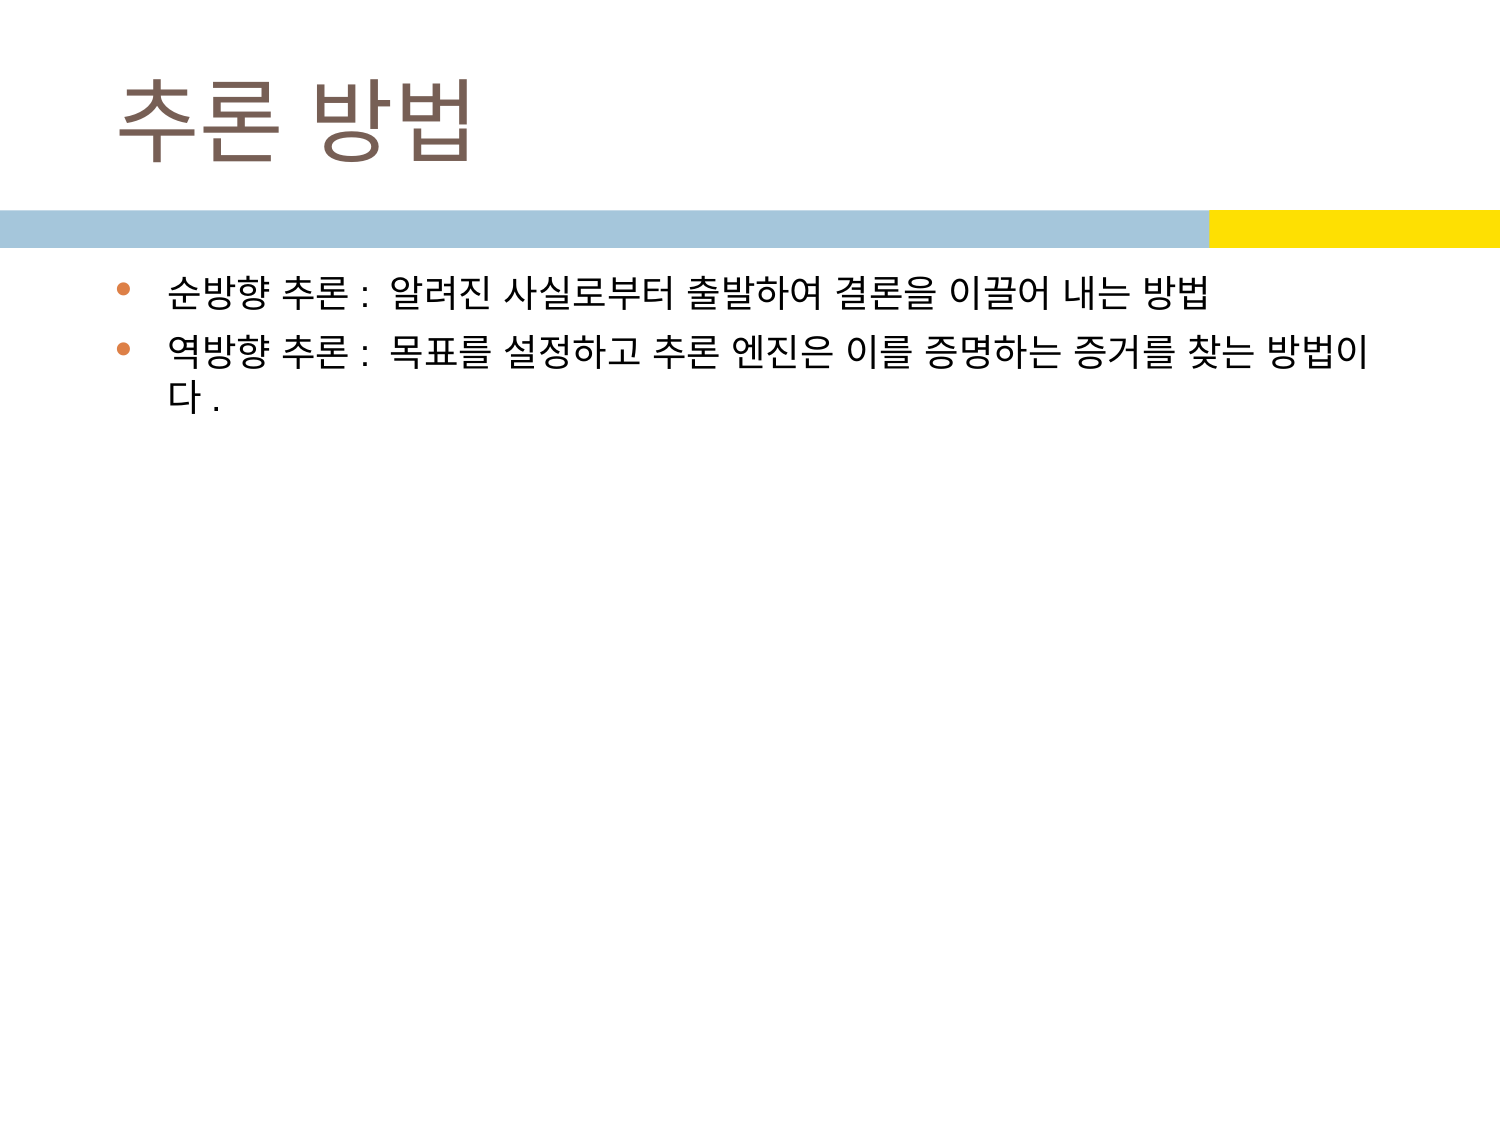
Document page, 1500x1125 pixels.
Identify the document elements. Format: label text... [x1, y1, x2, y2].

list 순방향 추론: 알려진 사실로부터 출발하여 결론을 이끌어 내는 방법 역방향 추론: 목표를 설정하고 추론 엔진은 이를 증명하는 증거를 찾는 방법이다. [100, 262, 1438, 1000]
title 추론 방법 [100, 37, 1438, 200]
